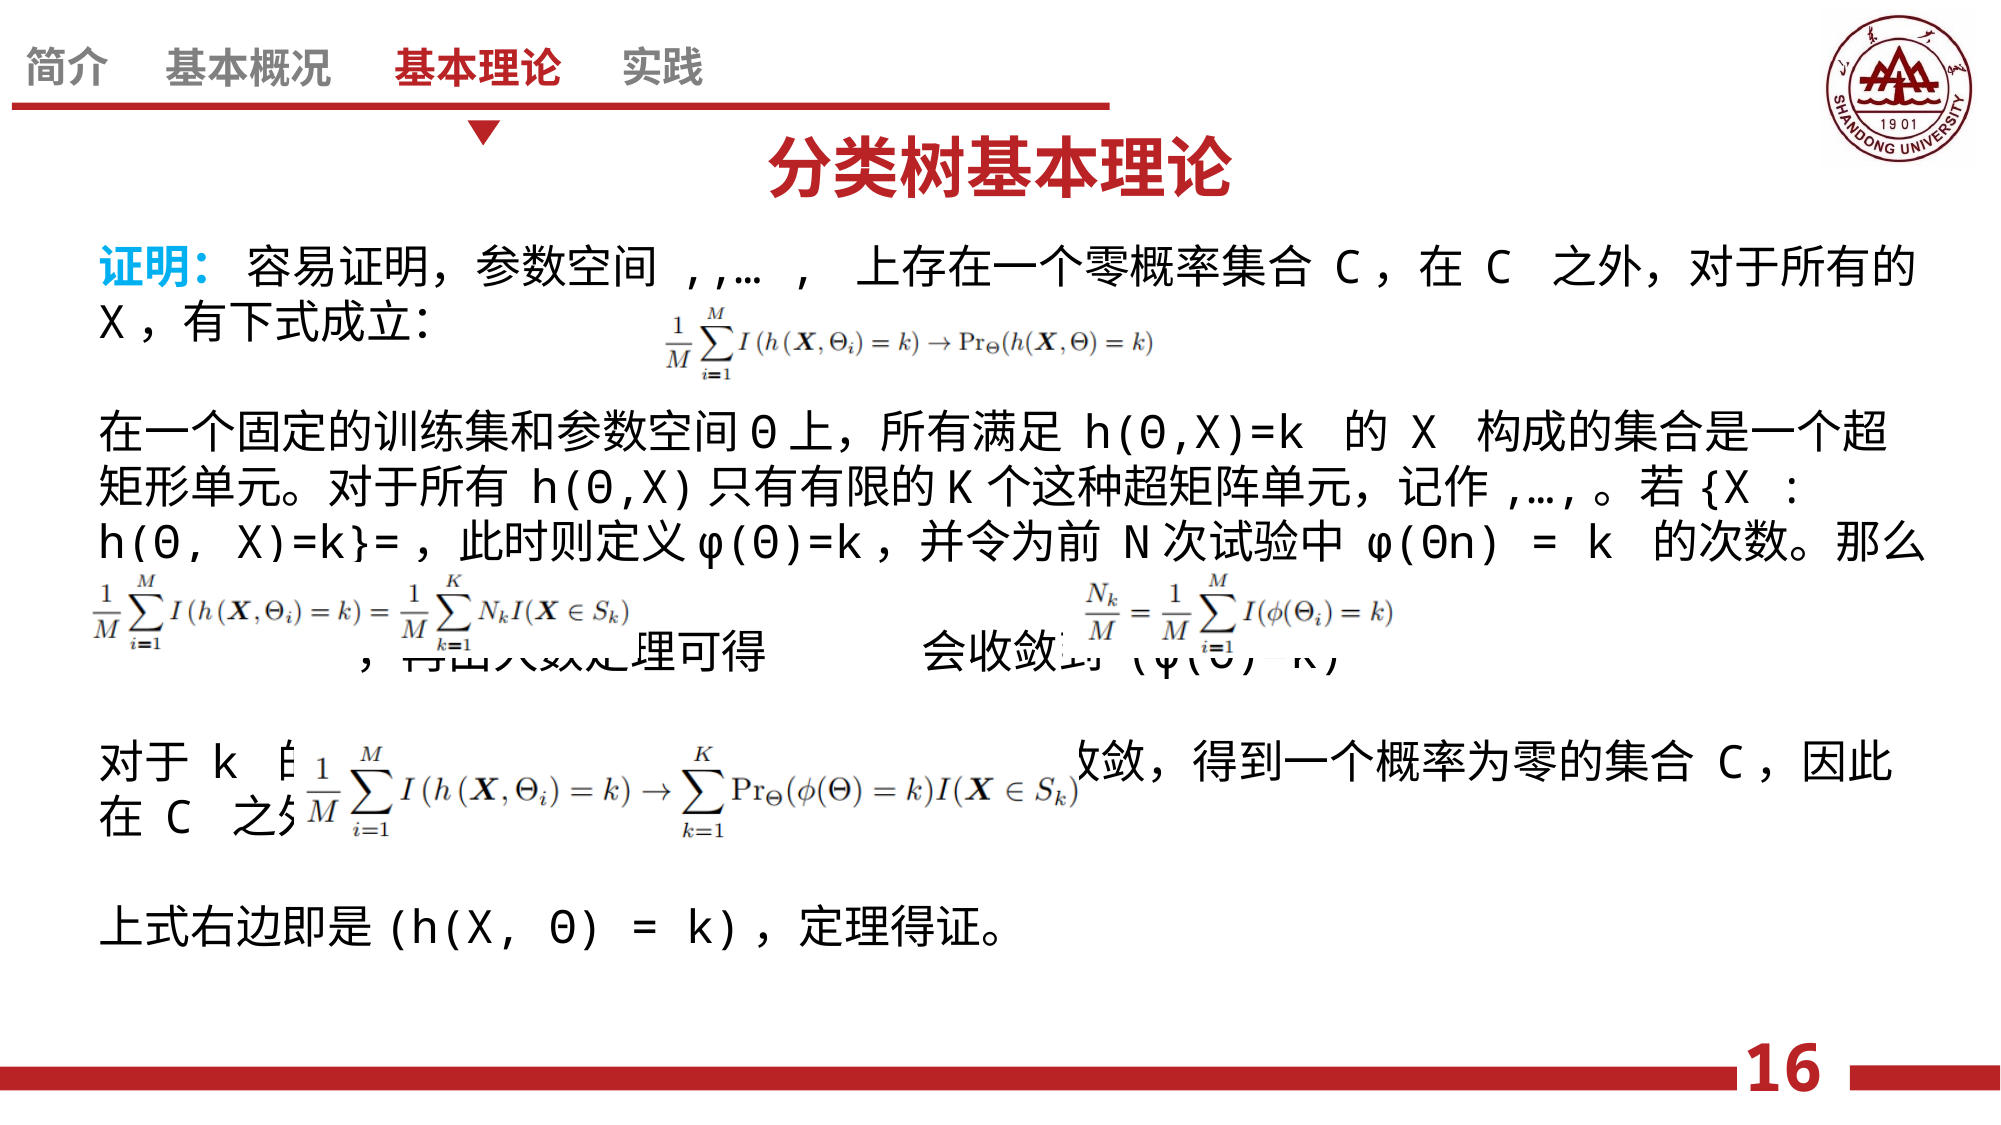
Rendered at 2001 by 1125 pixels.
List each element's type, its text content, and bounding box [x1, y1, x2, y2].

picture [650, 293, 1167, 389]
text_box 分类树基本理论 [751, 118, 1249, 213]
picture [293, 728, 1079, 845]
picture [1063, 562, 1397, 658]
picture [1820, 9, 1977, 167]
picture [88, 562, 640, 658]
